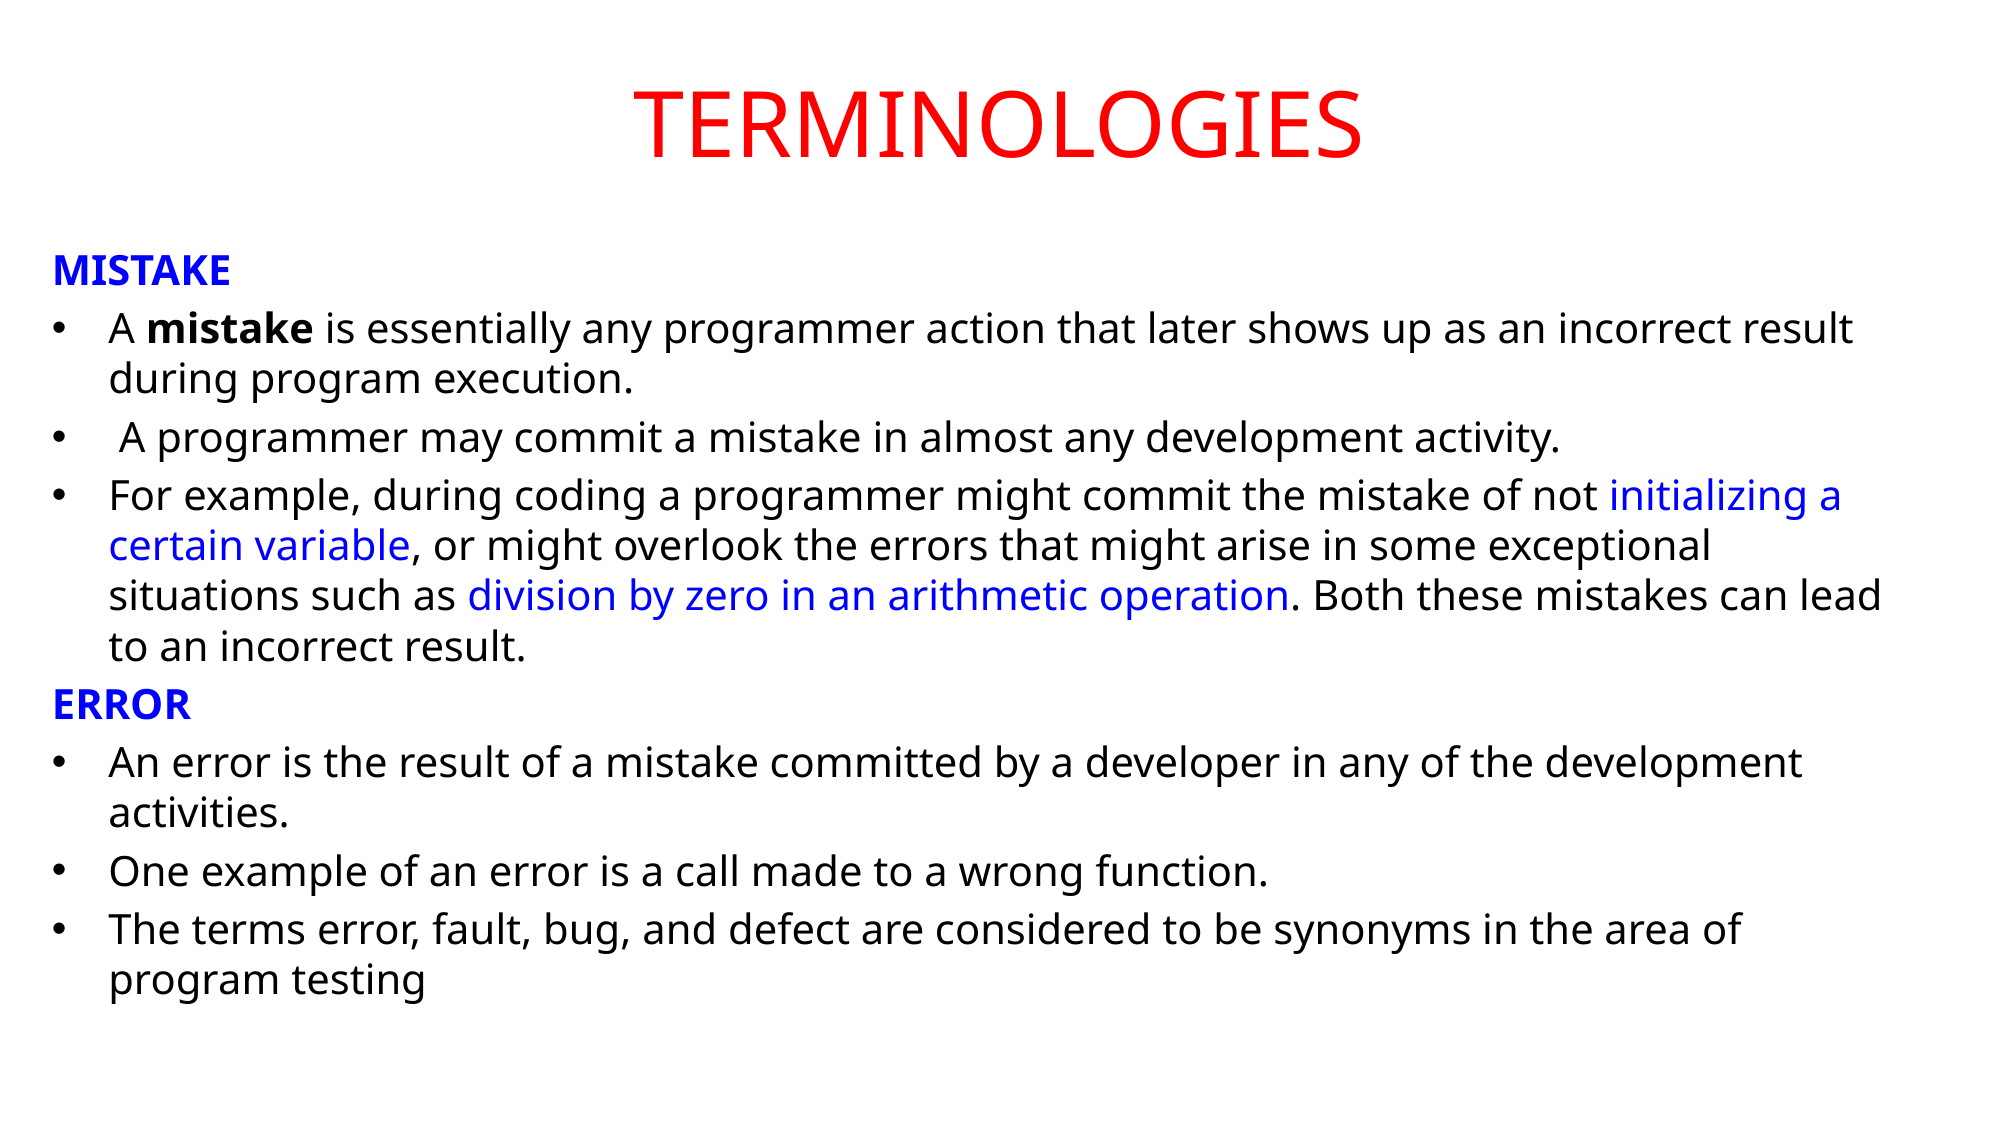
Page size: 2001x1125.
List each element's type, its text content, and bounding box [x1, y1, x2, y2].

list MISTAKE A mistake is essentially any programmer action that later shows up as an incorrect result during program execution. A programmer may commit a mistake in almost any development activity. For example, during coding a programmer might commit the mistake of not initializing a certain variable, or might overlook the errors that might arise in some exceptional situations such as division by zero in an arithmetic operation. Both these mistakes can lead to an incorrect result. ERROR An error is the result of a mistake committed by a developer in any of the development activities. One example of an error is a call made to a wrong function. The terms error, fault, bug, and defect are considered to be synonyms in the area of program testing [48, 235, 1889, 1035]
title TERMINOLOGIES [146, 27, 1853, 214]
